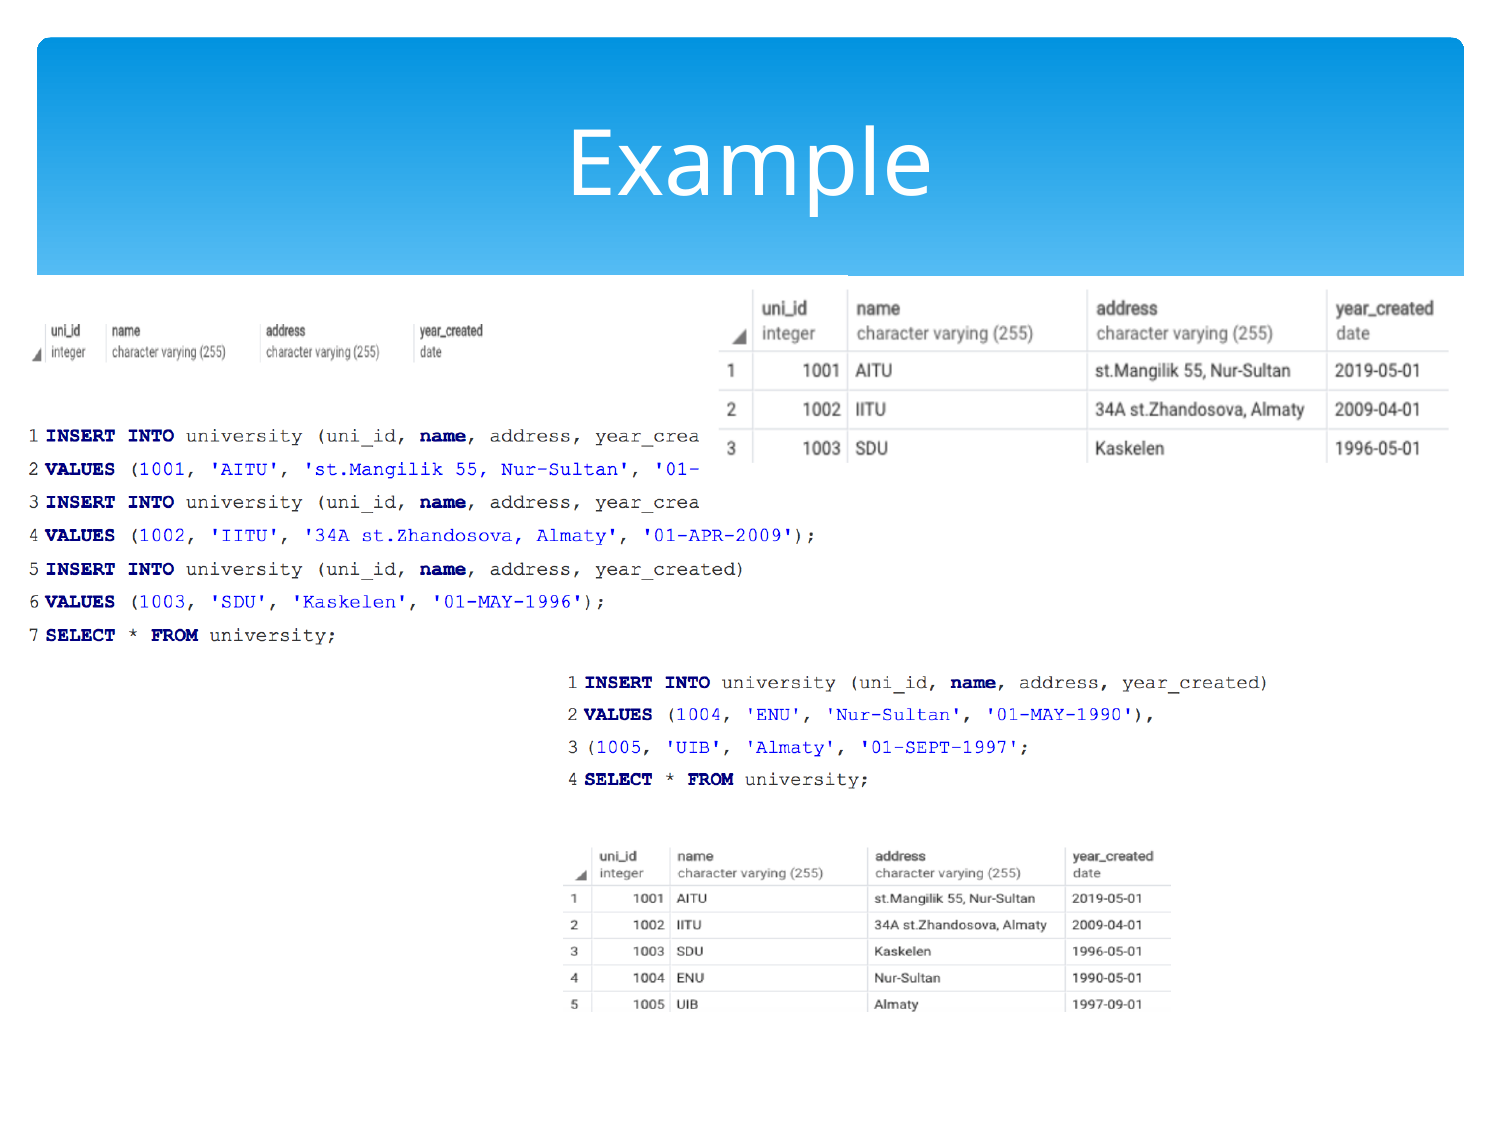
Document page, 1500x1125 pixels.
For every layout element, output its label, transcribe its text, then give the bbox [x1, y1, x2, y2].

picture [0, 275, 1484, 1030]
title Example [75, 55, 1425, 261]
